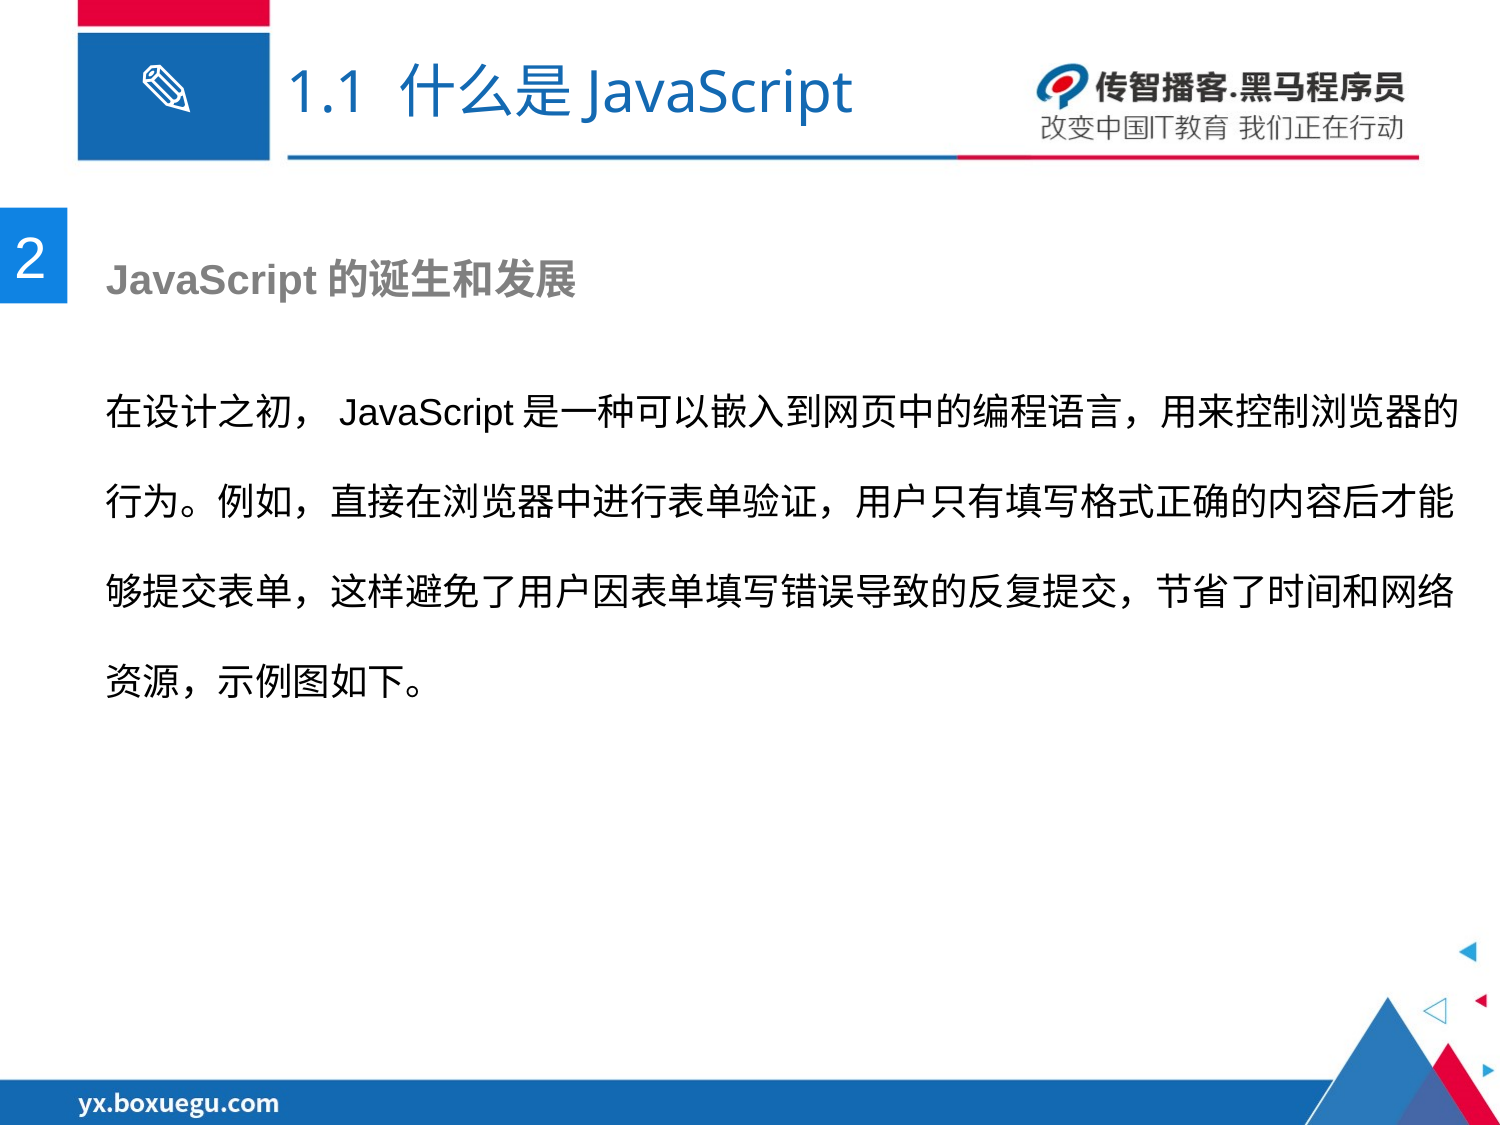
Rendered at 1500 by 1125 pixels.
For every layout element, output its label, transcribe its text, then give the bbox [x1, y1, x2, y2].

text_box JavaScript的诞生和发展 [69, 245, 842, 355]
picture [0, 0, 1500, 1125]
title 1.1 什么是JavaScript [271, 25, 1046, 153]
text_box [0, 207, 68, 304]
text_box 在设计之初，JavaScript是一种可以嵌入到网页中的编程语言，用来控制浏览器的行为。例如，直接在浏览器中进行表单验证，用户只有填写格式正确的内容后才能够提交表单，这样避免了用户因表单填写错误导致的反复提交，节省了时间和网络资源，示例图如下。 [90, 335, 1485, 711]
